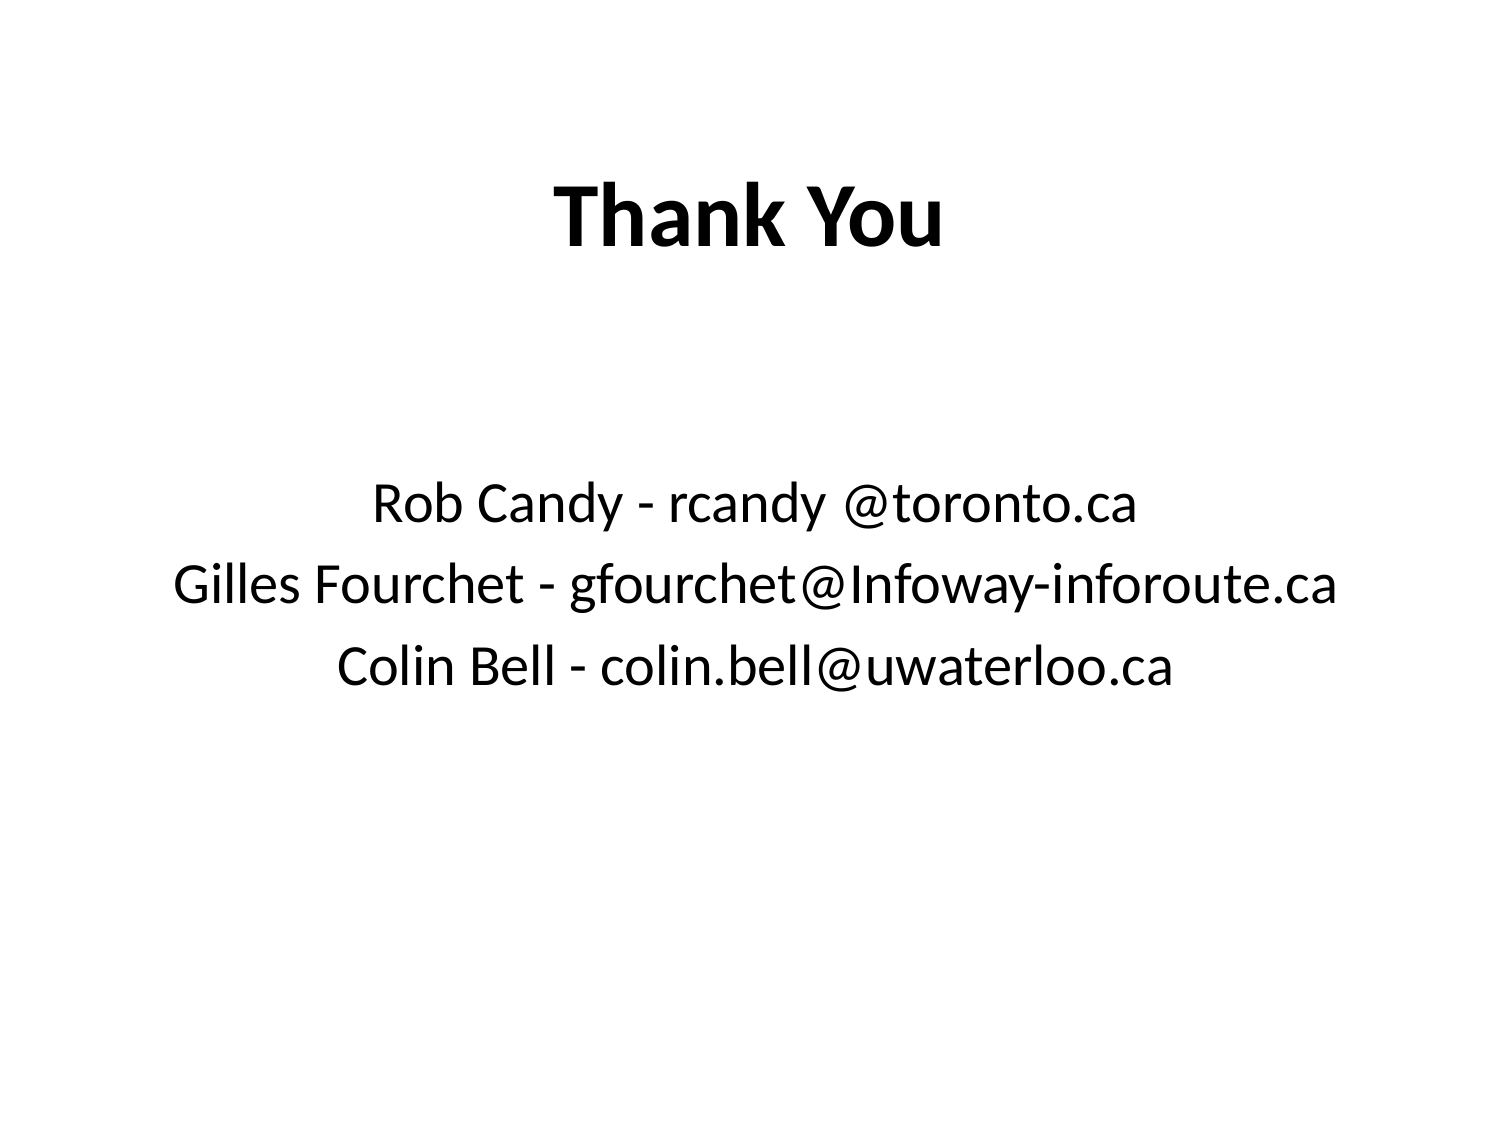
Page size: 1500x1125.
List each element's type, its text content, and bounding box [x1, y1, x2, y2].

title Thank You [75, 45, 1425, 374]
text_box Rob Candy - rcandy @toronto.ca Gilles Fourchet - gfourchet@Infoway-inforoute.ca Colin Bell - colin.bell@uwaterloo.ca [112, 456, 1400, 1000]
